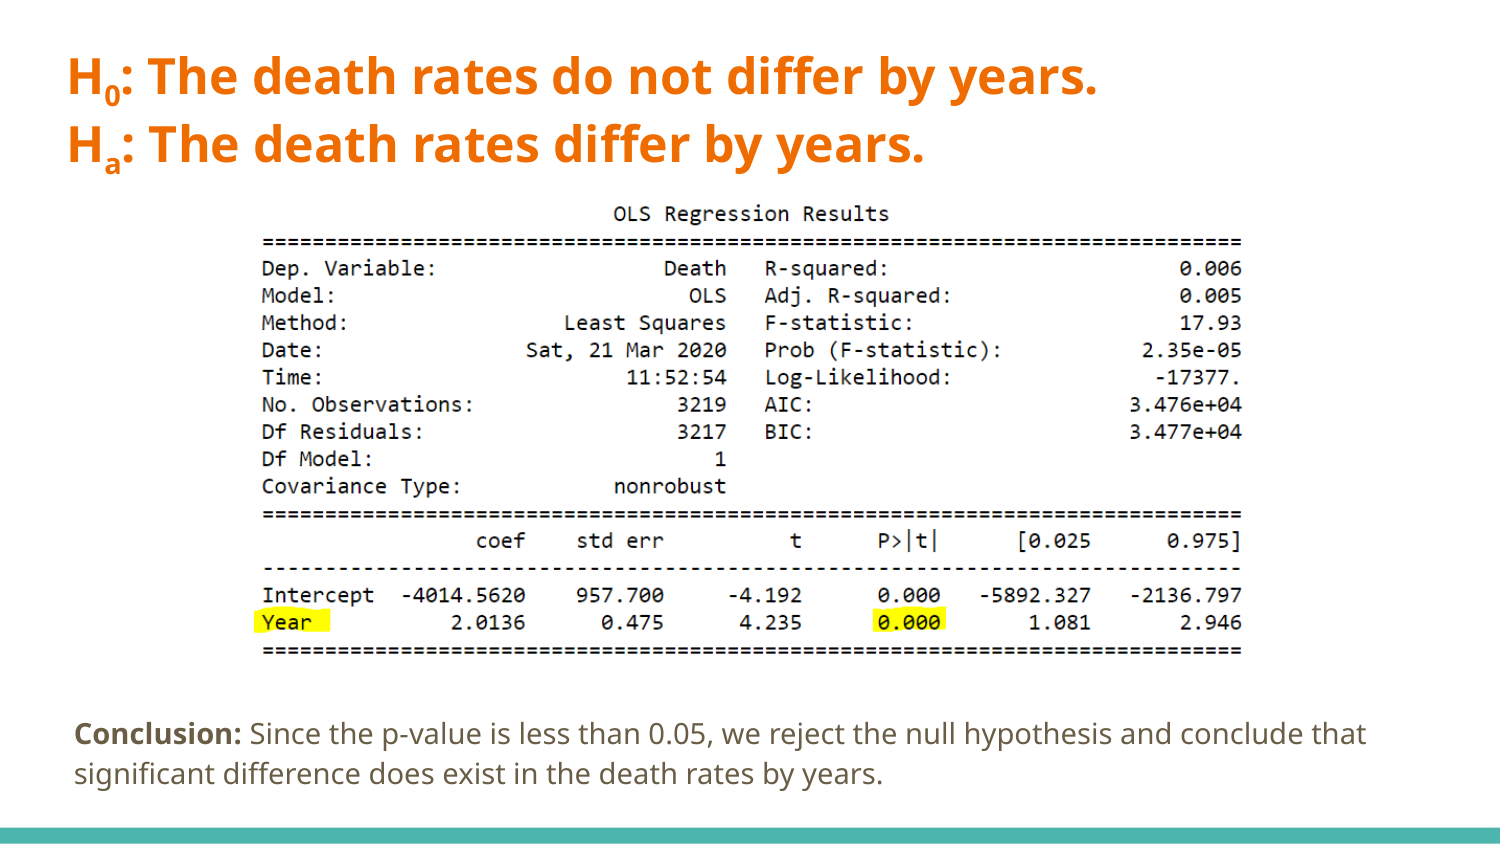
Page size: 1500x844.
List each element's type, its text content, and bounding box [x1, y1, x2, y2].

title H0: The death rates do not differ by years. Ha: The death rates differ by years. [51, 29, 1449, 184]
picture [253, 197, 1246, 660]
list Conclusion: Since the p-value is less than 0.05, we reject the null hypothesis and conclude that significant difference does exist in the death rates by years. [58, 695, 1426, 801]
